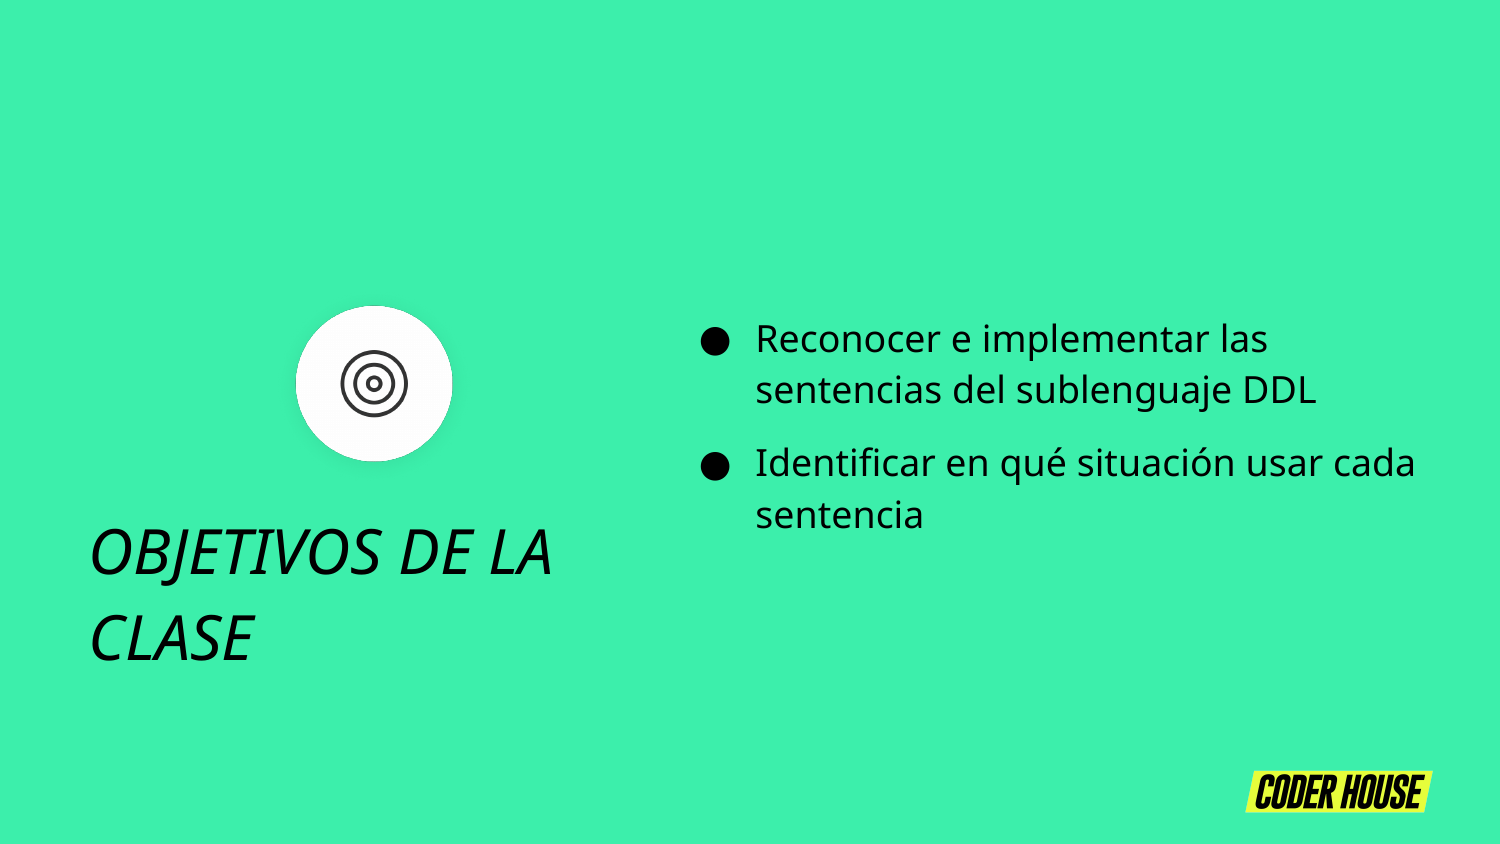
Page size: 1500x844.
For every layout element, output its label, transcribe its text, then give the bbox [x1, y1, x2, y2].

picture [1241, 764, 1437, 819]
text_box Reconocer e implementar las sentencias del sublenguaje DDL Identificar en qué situación usar cada sentencia [665, 186, 1437, 658]
text_box OBJETIVOS DE LA CLASE [73, 485, 670, 649]
picture [276, 285, 472, 481]
